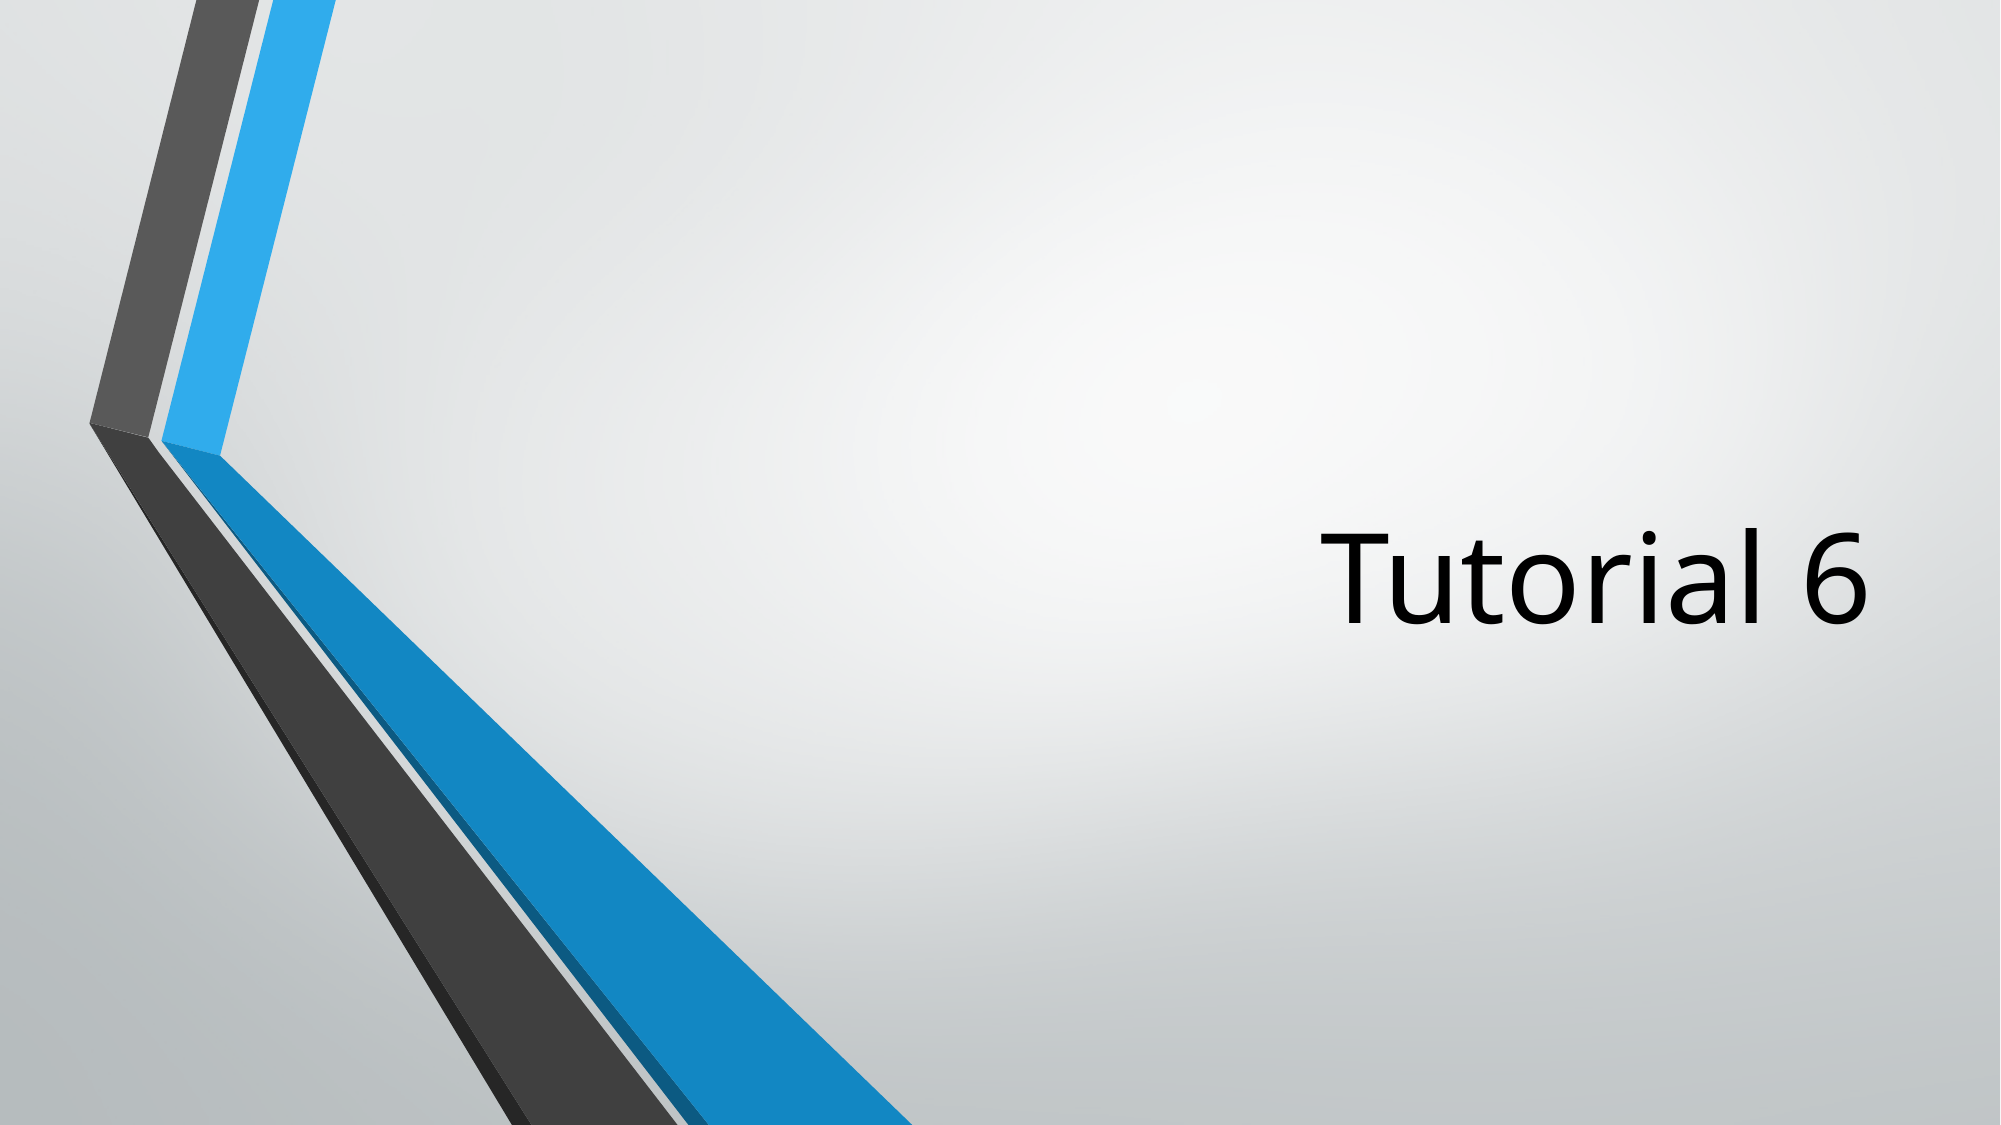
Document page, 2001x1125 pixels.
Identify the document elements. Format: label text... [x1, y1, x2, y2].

title Tutorial 6 [480, 226, 1887, 656]
